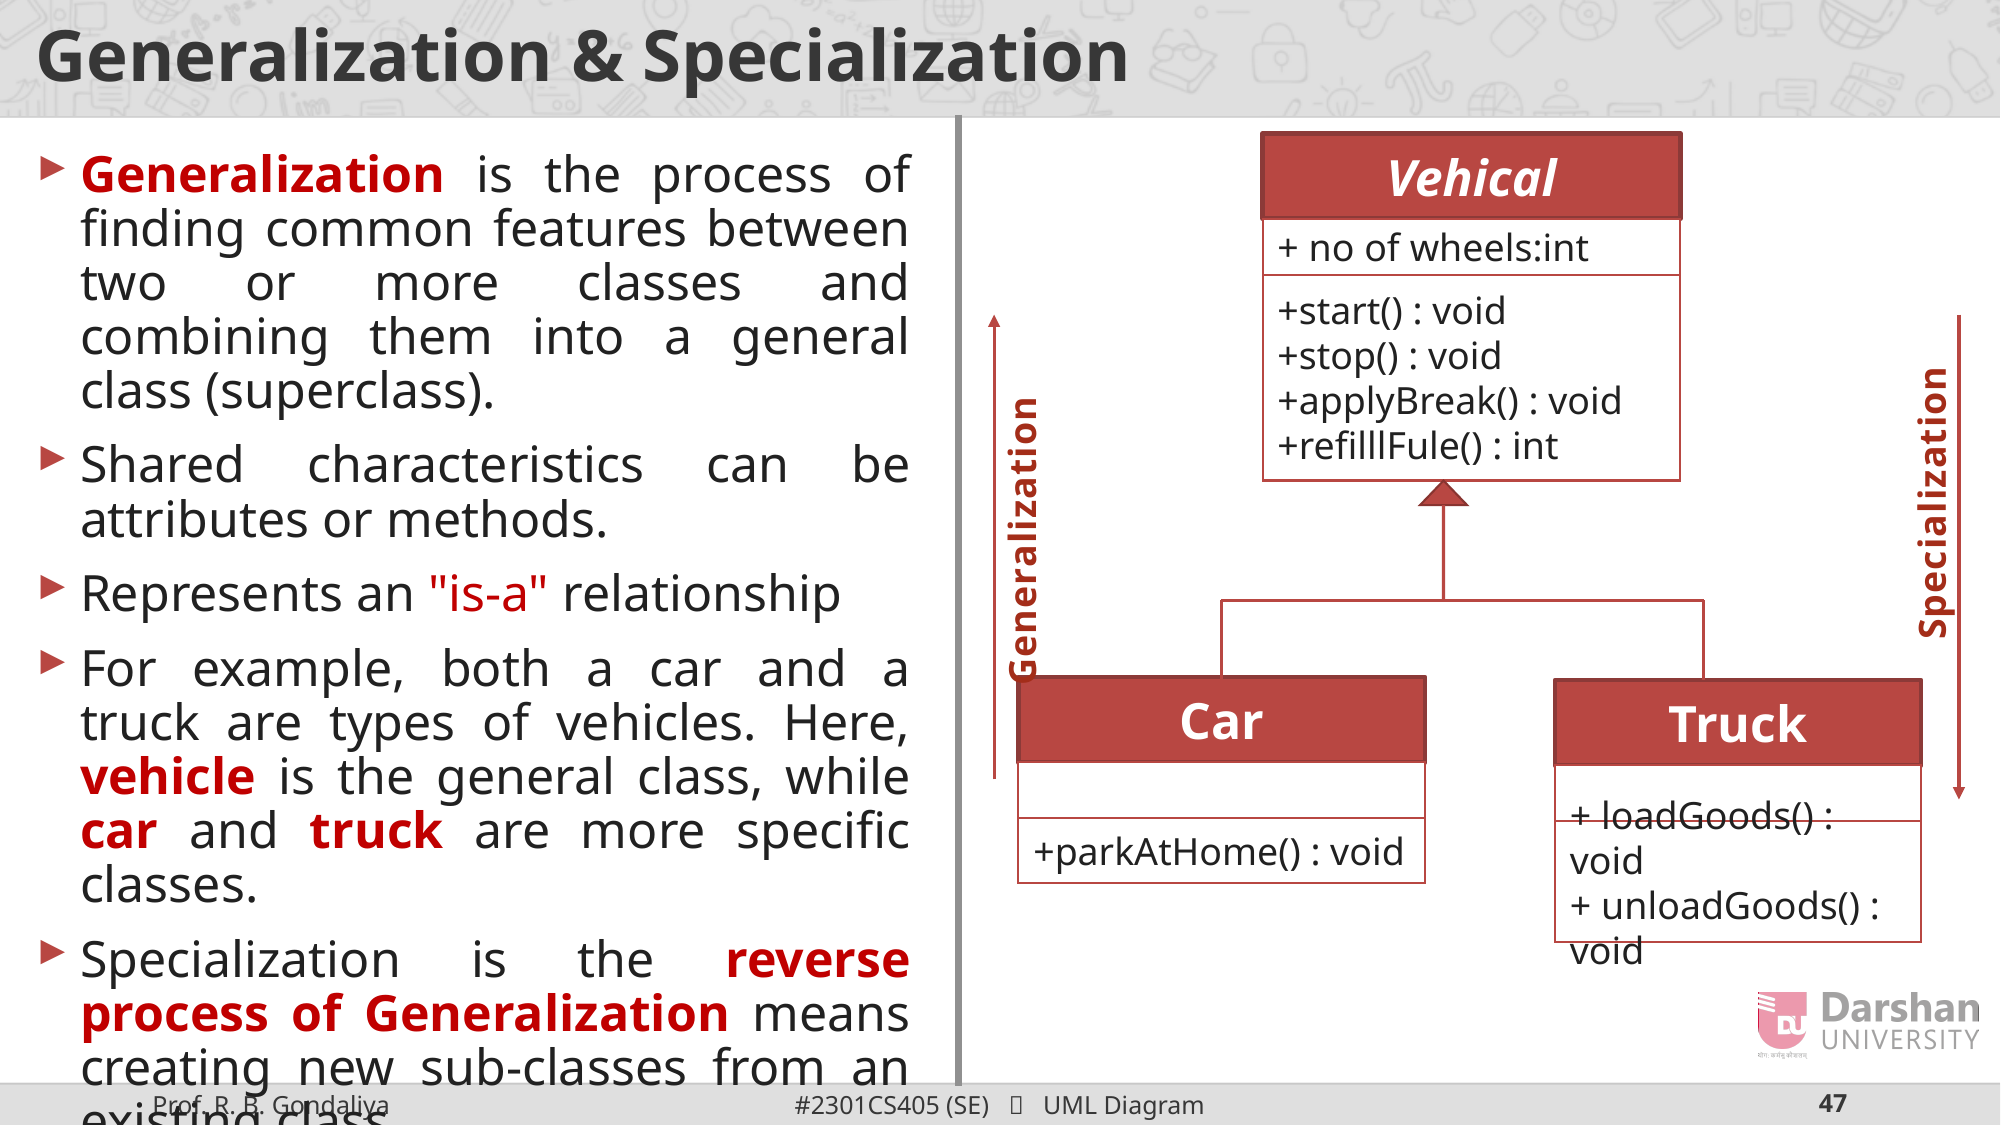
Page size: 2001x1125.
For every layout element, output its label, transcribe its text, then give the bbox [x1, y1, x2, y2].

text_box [1018, 676, 1426, 883]
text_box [1221, 480, 1704, 680]
text_box Generalization [995, 381, 1052, 701]
text_box [999, 141, 1970, 1059]
title Generalization & Specialization [0, 0, 2000, 117]
text_box Transaction [1970, 992, 1979, 1059]
text_box Specialization [1900, 351, 1958, 656]
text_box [1555, 679, 1922, 942]
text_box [1262, 133, 1681, 480]
list Generalization is the process of finding common features between two or more classes and combining them into a general class (superclass). Shared characteristics can be attributes or methods. Represents an "is-a" relationship For example, both a car and a truck are types of vehicles. Here, vehicle is the general class, while car and truck are more specific classes. Specialization is the reverse process of Generalization means creating new sub-classes from an existing class. [21, 141, 926, 1059]
